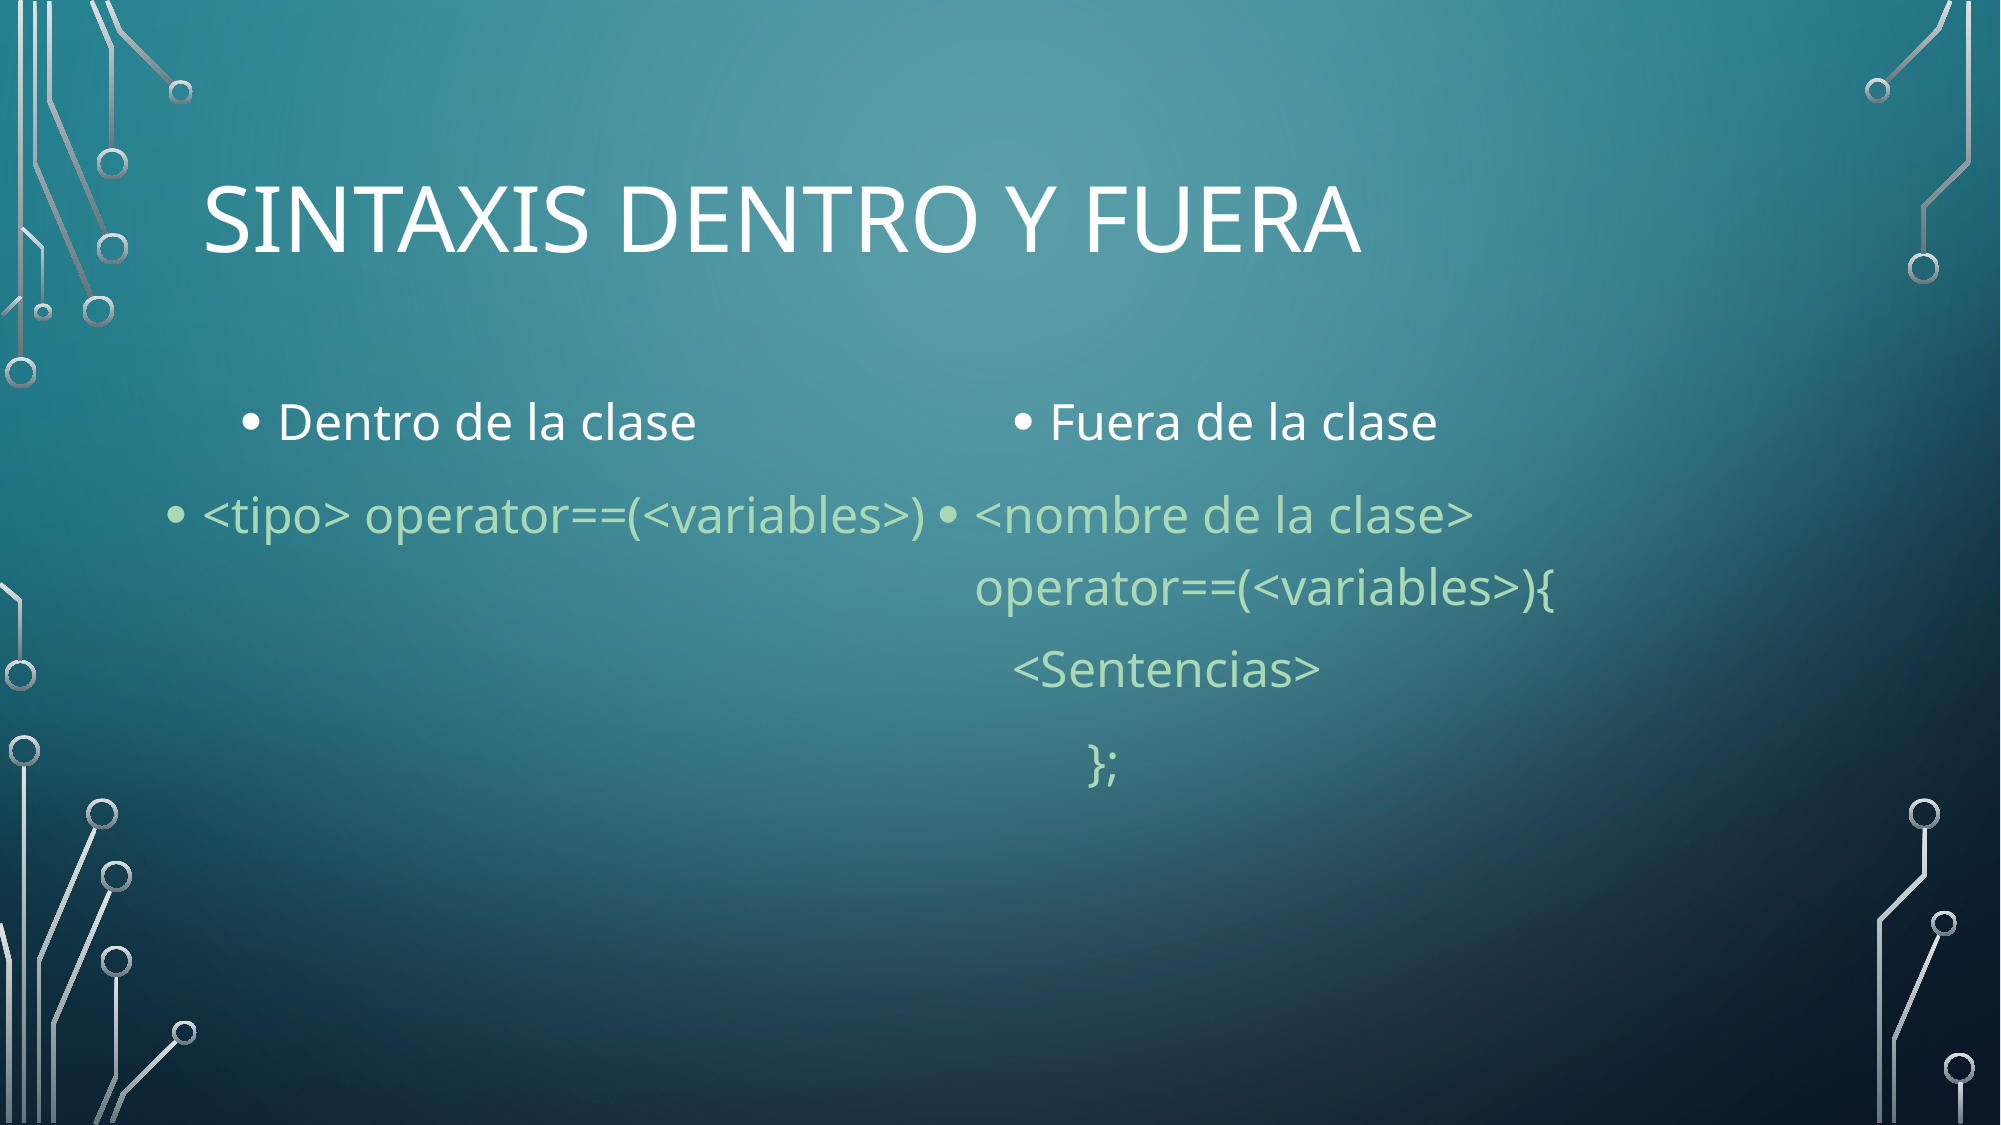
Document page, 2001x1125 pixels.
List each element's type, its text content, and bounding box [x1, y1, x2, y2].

list Dentro de la clase <tipo> operator==(<variables>) [150, 371, 922, 953]
title Sintaxis dentro y fuera [187, 101, 1813, 344]
text_box Fuera de la clase <nombre de la clase> operator==(<variables>){ <Sentencias> }; [922, 371, 2000, 953]
